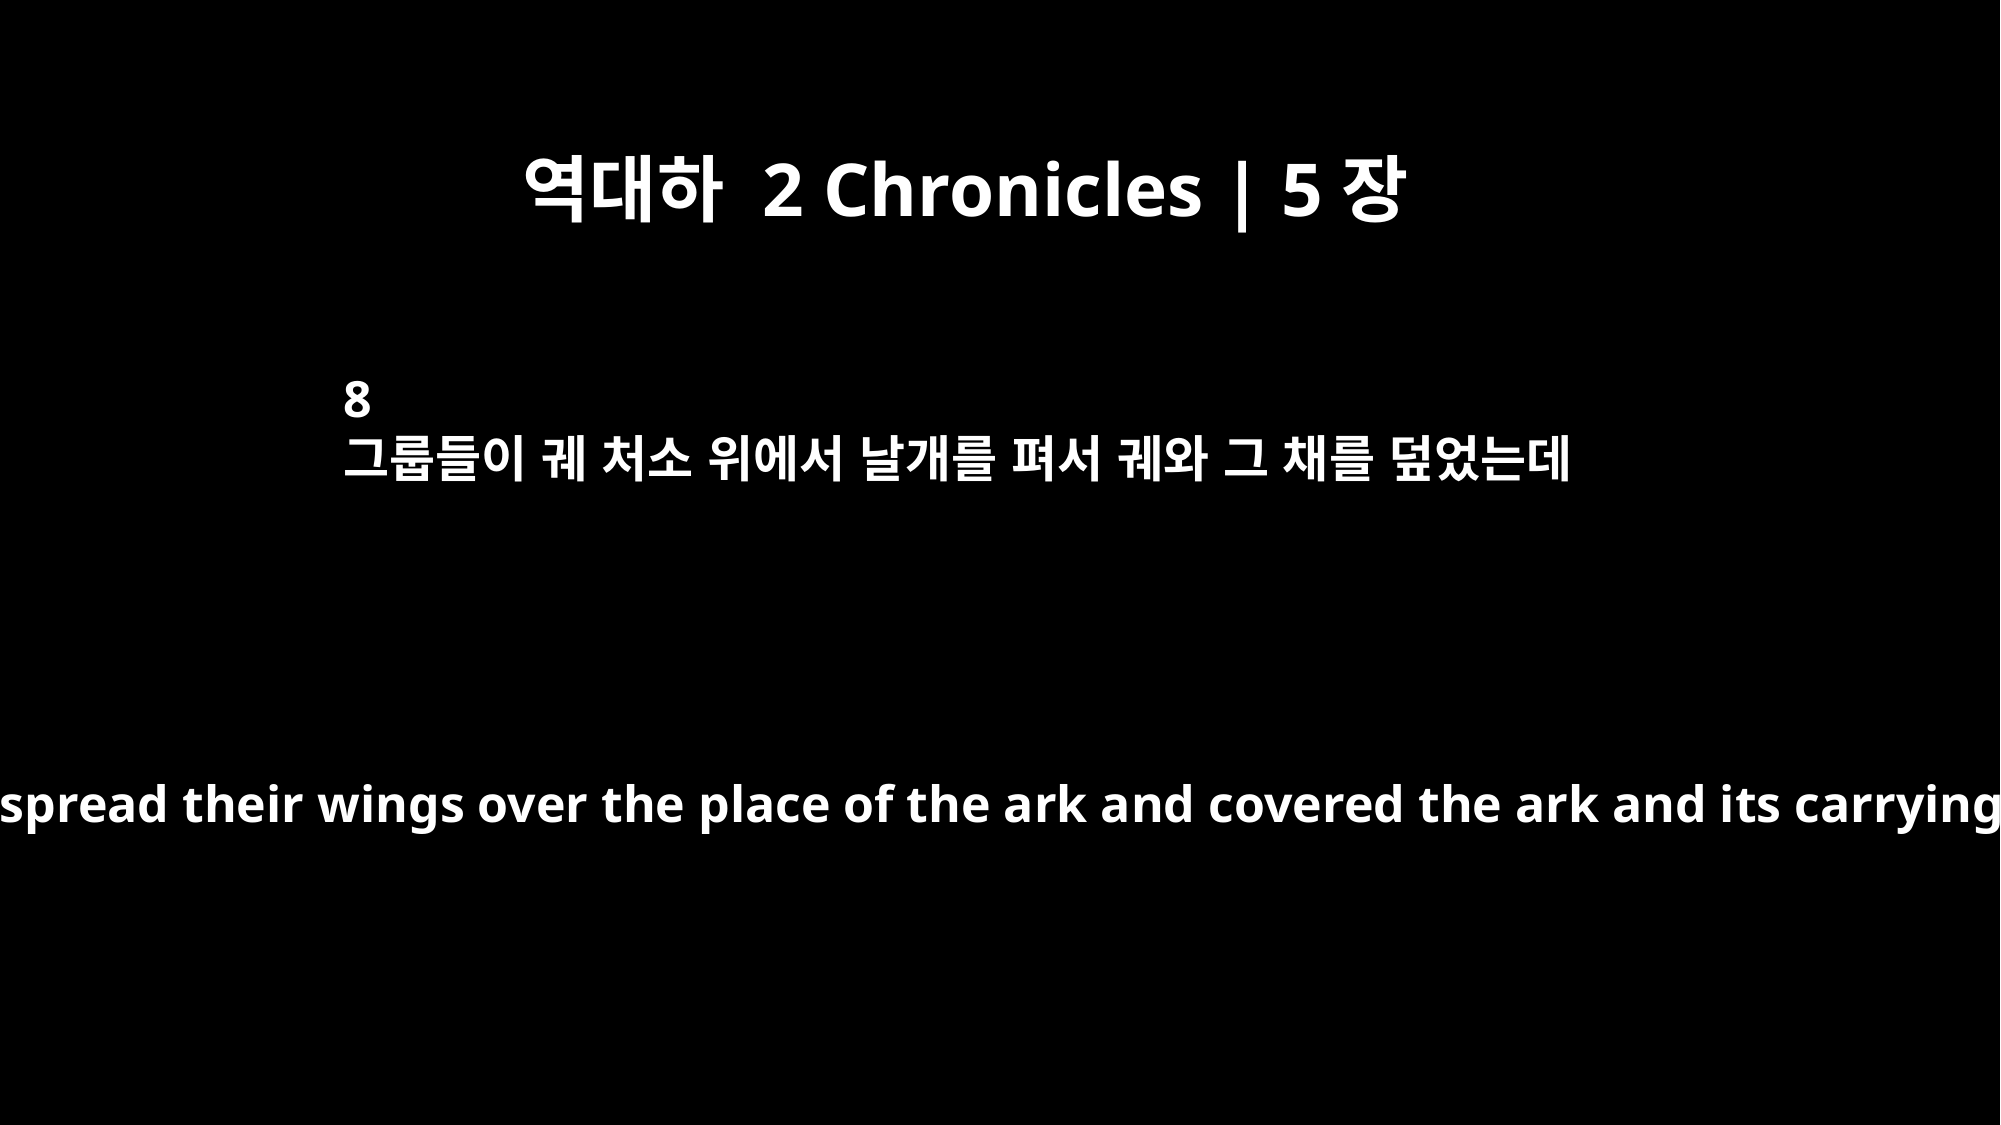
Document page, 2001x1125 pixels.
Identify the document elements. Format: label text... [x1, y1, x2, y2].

text_box The cherubim spread their wings over the place of the ark and covered the ark and its carrying poles. [0, 764, 2000, 840]
text_box 역대하 2 Chronicles | 5장 [507, 136, 1424, 239]
text_box 8 그룹들이 궤 처소 위에서 날개를 펴서 궤와 그 채를 덮었는데 [328, 359, 1589, 495]
